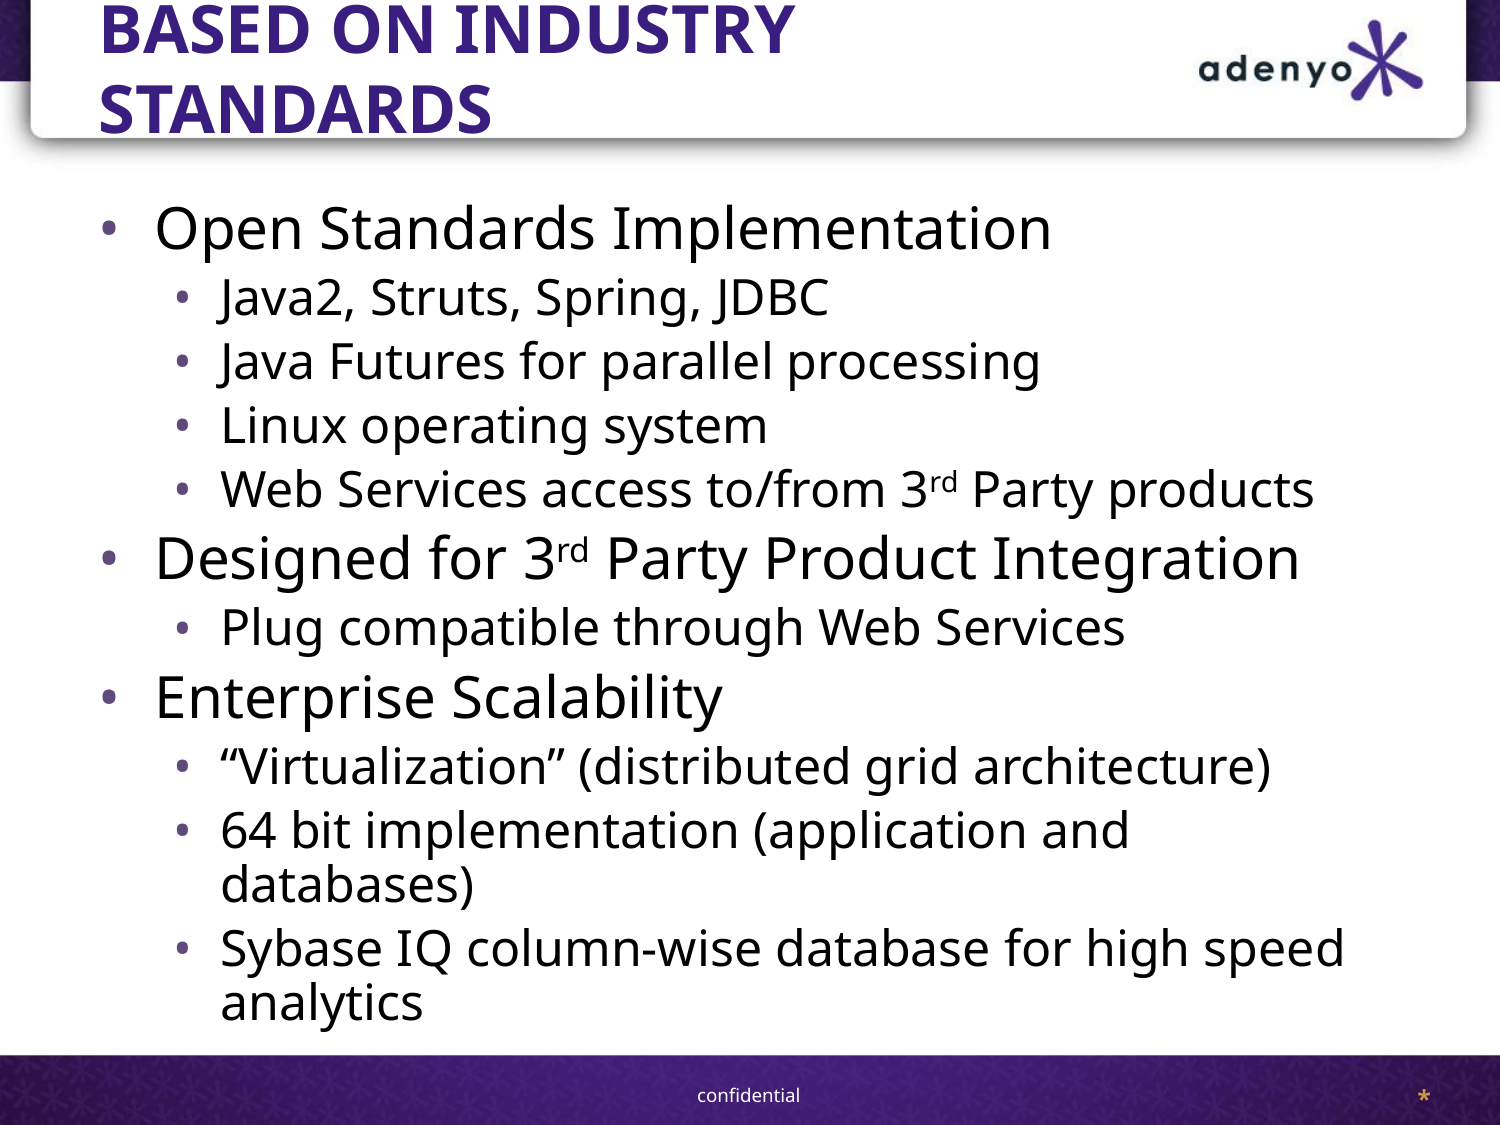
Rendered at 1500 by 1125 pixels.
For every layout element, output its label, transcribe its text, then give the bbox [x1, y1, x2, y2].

list Open Standards Implementation Java2, Struts, Spring, JDBC Java Futures for parallel processing Linux operating system Web Services access to/from 3rd Party products Designed for 3rd Party Product Integration Plug compatible through Web Services Enterprise Scalability “Virtualization” (distributed grid architecture) 64 bit implementation (application and databases) Sybase IQ column-wise database for high speed analytics [83, 191, 1414, 1031]
title BASED ON INDUSTRY STANDARDS [83, 18, 1157, 116]
text_box * [1402, 1076, 1461, 1114]
picture [0, 0, 1500, 1125]
